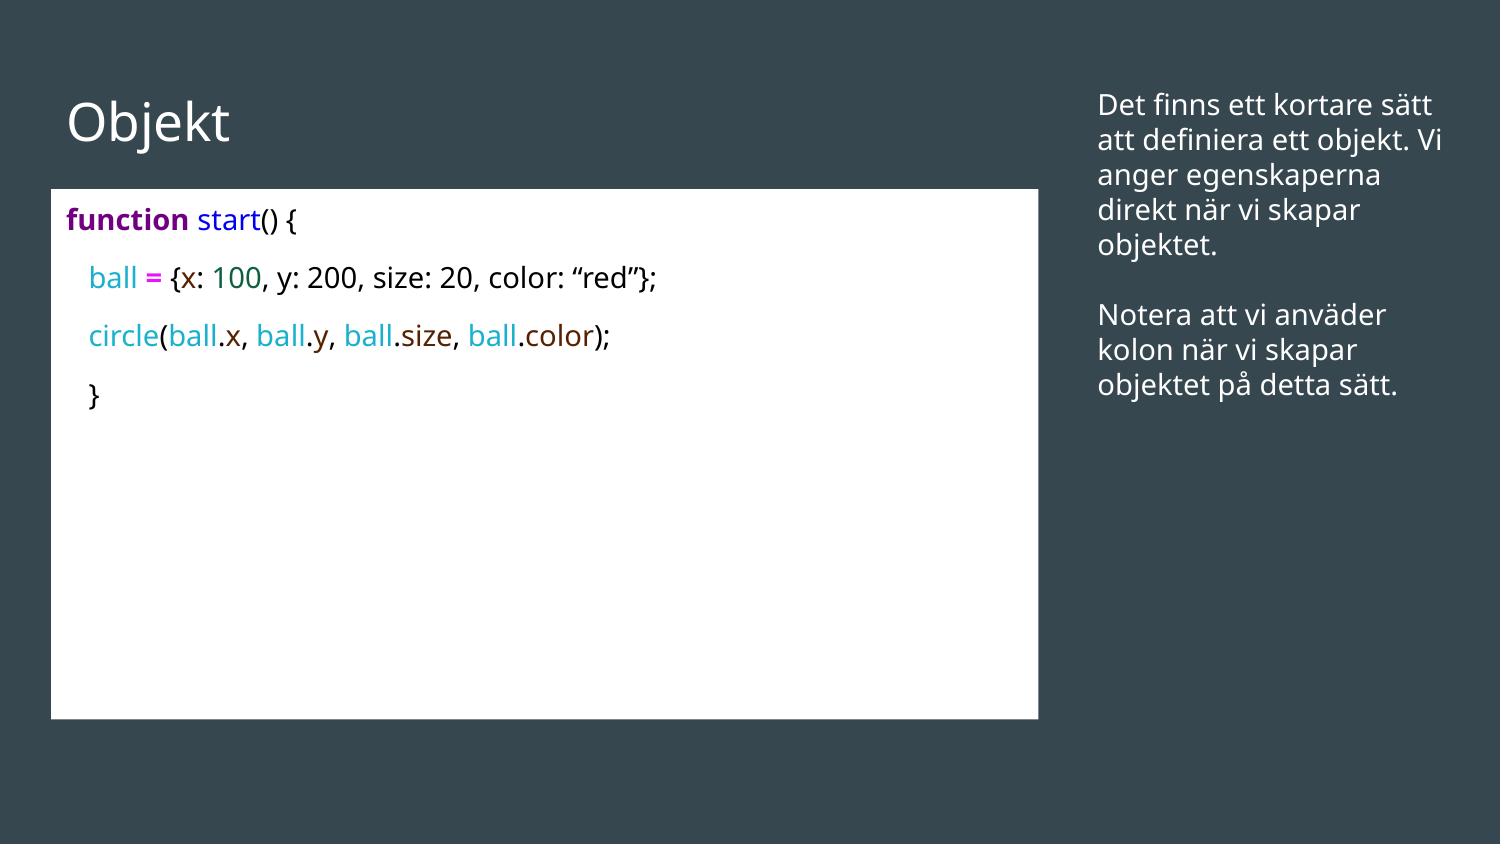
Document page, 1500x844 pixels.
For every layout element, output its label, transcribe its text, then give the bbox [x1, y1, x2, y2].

text_box Det finns ett kortare sätt att definiera ett objekt. Vi anger egenskaperna direkt när vi skapar objektet. Notera att vi anväder kolon när vi skapar objektet på detta sätt. [1082, 36, 1481, 786]
title Objekt [51, 72, 1082, 167]
list function start() { ball = {x: 100, y: 200, size: 20, color: “red”}; circle(ball.x, ball.y, ball.size, ball.color); } [51, 189, 1039, 720]
